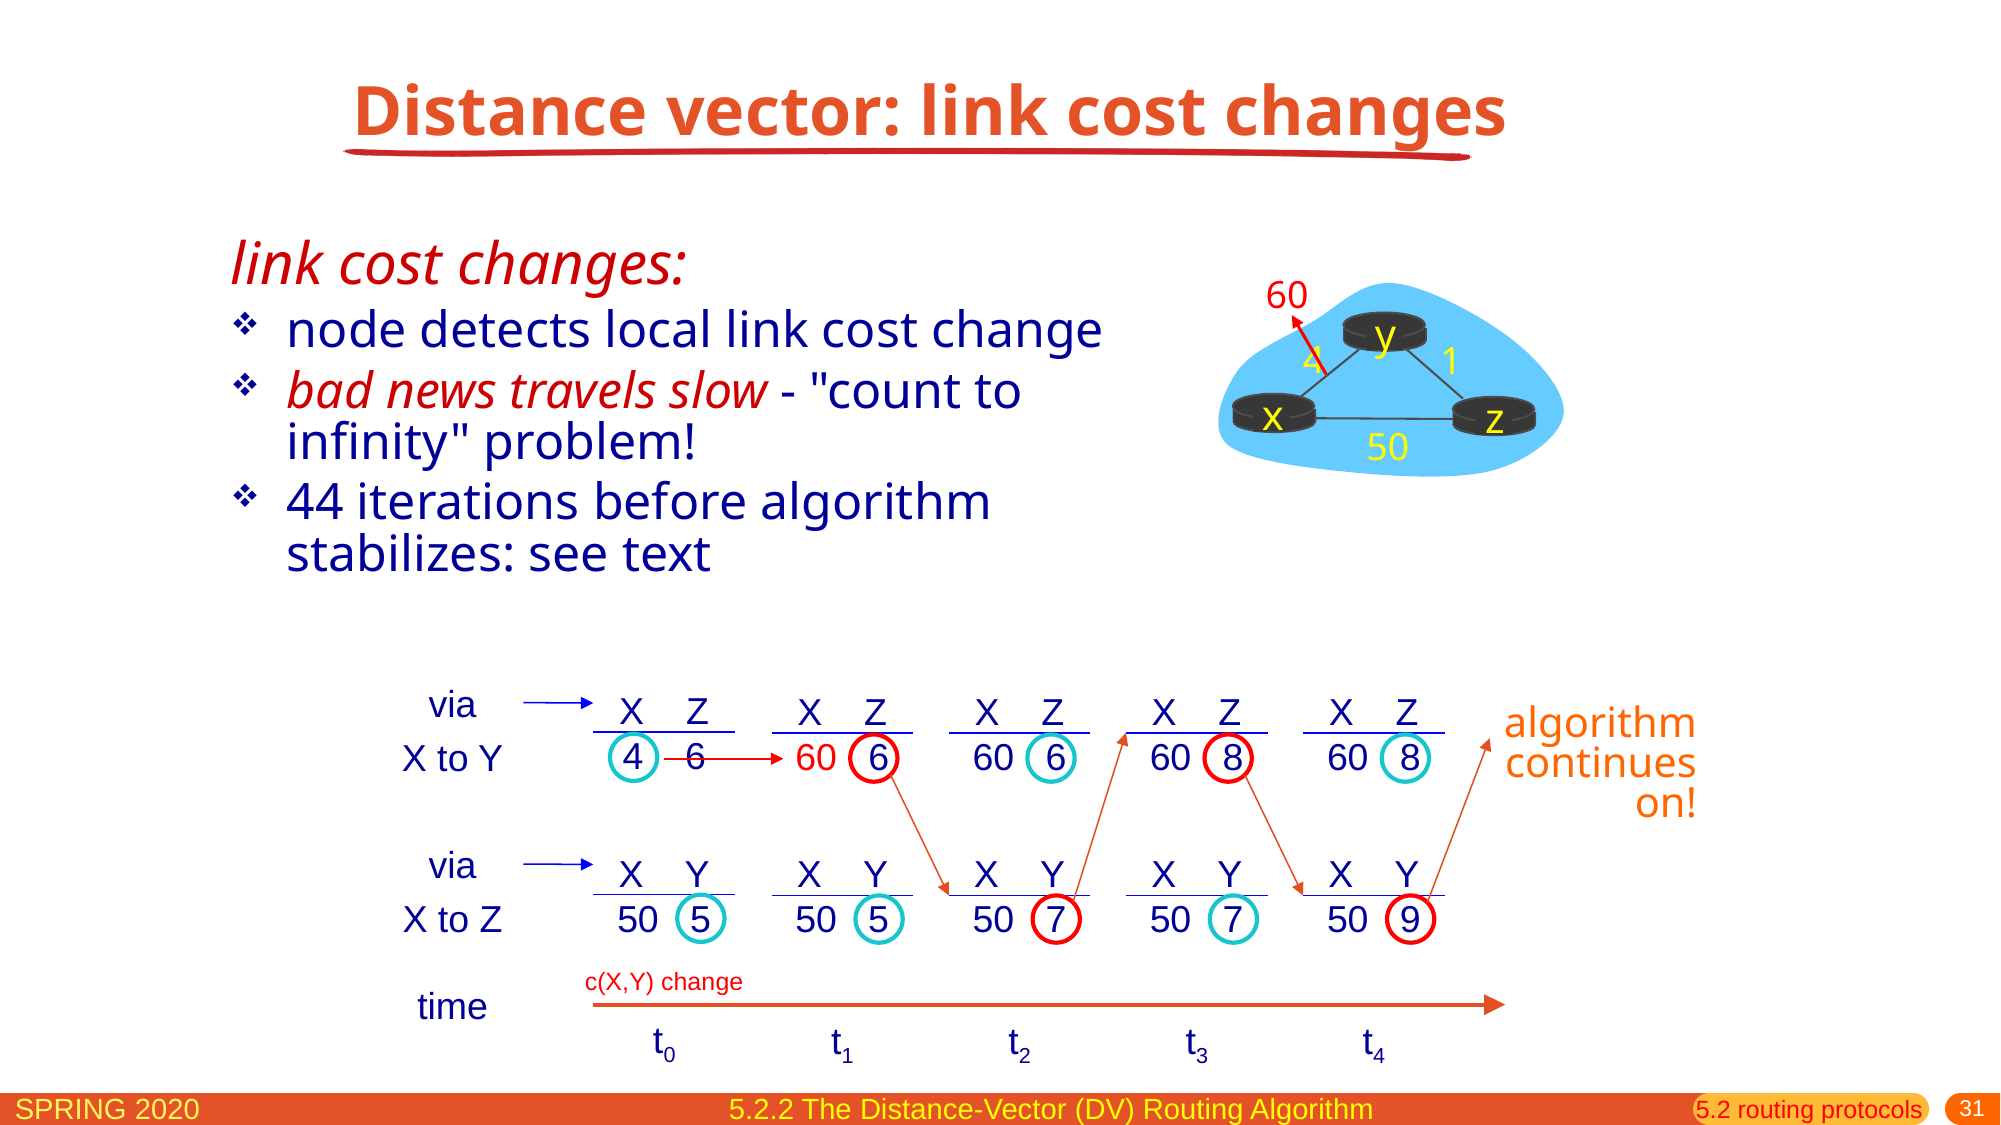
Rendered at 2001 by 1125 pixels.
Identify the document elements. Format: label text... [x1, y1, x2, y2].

text_box t4 [1303, 1014, 1445, 1076]
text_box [1125, 842, 1268, 950]
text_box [593, 842, 736, 949]
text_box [1207, 263, 1567, 480]
text_box c(X,Y) change [520, 957, 809, 1003]
text_box 5.2.2 The Distance-Vector (DV) Routing Algorithm [714, 1083, 1390, 1125]
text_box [948, 842, 1091, 950]
text_box 5.2 routing protocols [1681, 1086, 1957, 1125]
text_box t3 [1125, 1014, 1268, 1076]
text_box t1 [771, 1014, 914, 1076]
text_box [948, 680, 1091, 787]
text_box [1244, 774, 1304, 897]
text_box via [381, 834, 524, 894]
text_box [771, 842, 914, 950]
text_box X to Z [381, 894, 524, 948]
picture [337, 144, 1485, 166]
text_box t0 [593, 1011, 736, 1075]
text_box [593, 679, 736, 787]
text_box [1302, 842, 1445, 950]
text_box t2 [948, 1014, 1091, 1076]
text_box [771, 680, 914, 787]
text_box via [381, 672, 524, 733]
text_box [1072, 733, 1127, 903]
text_box time [381, 974, 524, 1035]
title Distance vector: link cost changes [337, 24, 1613, 191]
text_box algorithm continues on! [1489, 697, 1712, 833]
text_box X to Y [381, 733, 524, 787]
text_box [1125, 680, 1268, 787]
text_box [1302, 680, 1445, 787]
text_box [1427, 737, 1490, 903]
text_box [890, 774, 949, 897]
text_box link cost changes: node detects local link cost change bad news travels slow - "count to infinity" problem! 44 iterations before algorithm stabilizes: see text [215, 229, 1139, 644]
